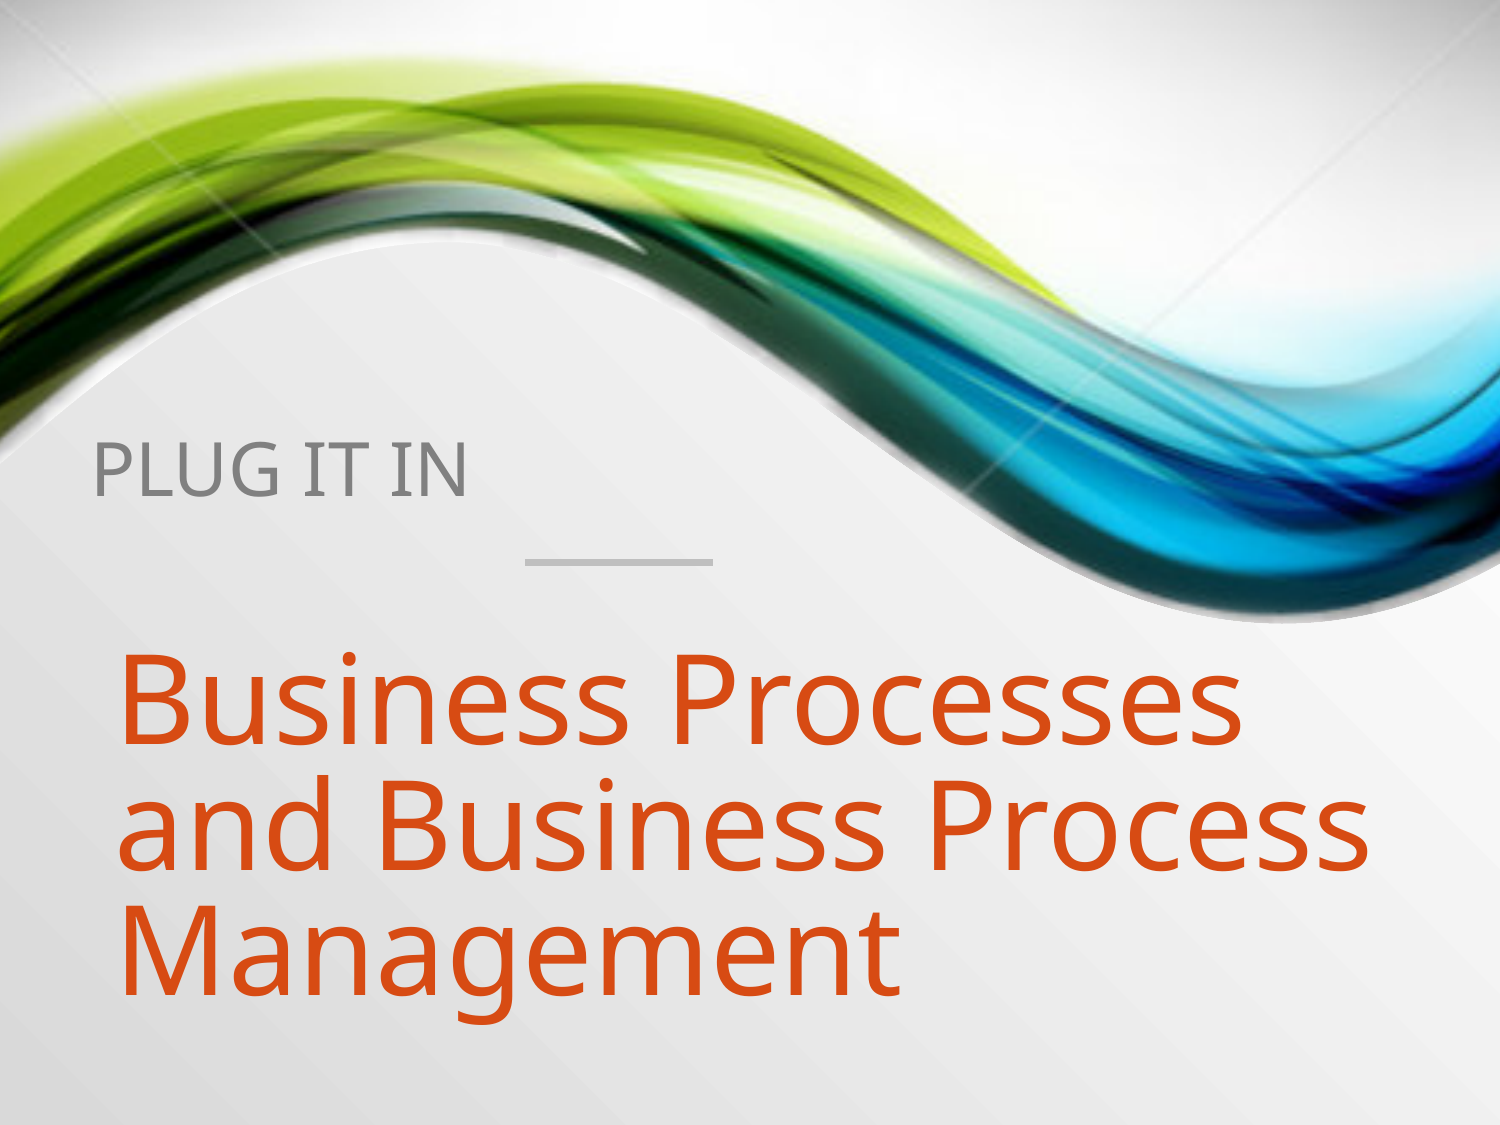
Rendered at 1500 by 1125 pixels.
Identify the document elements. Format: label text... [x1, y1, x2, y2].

picture [1304, 574, 1314, 578]
picture [0, 0, 1500, 623]
subtitle Business Processes and Business Process Management [99, 637, 1475, 1100]
